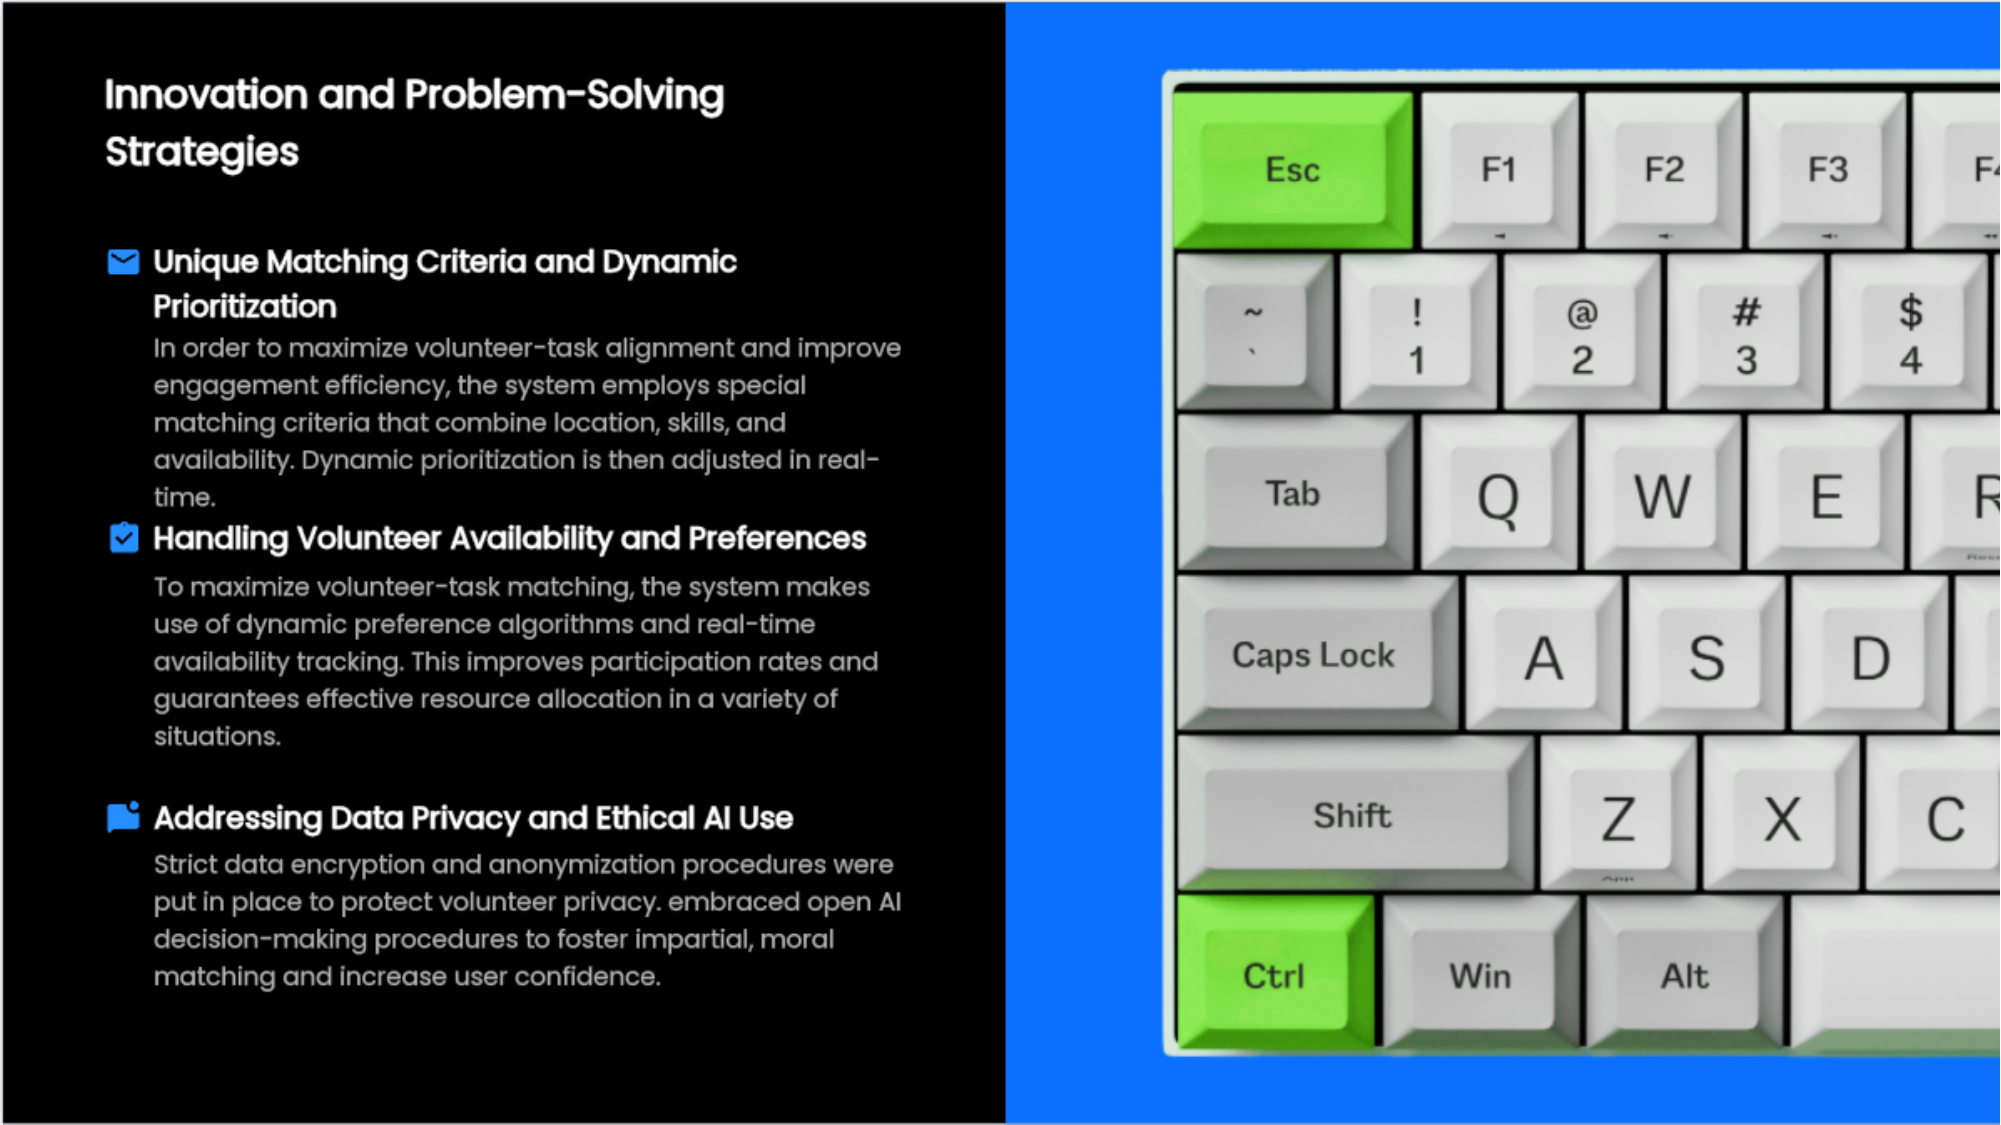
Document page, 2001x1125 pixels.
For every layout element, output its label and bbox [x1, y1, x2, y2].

list [0, 0, 2000, 1125]
